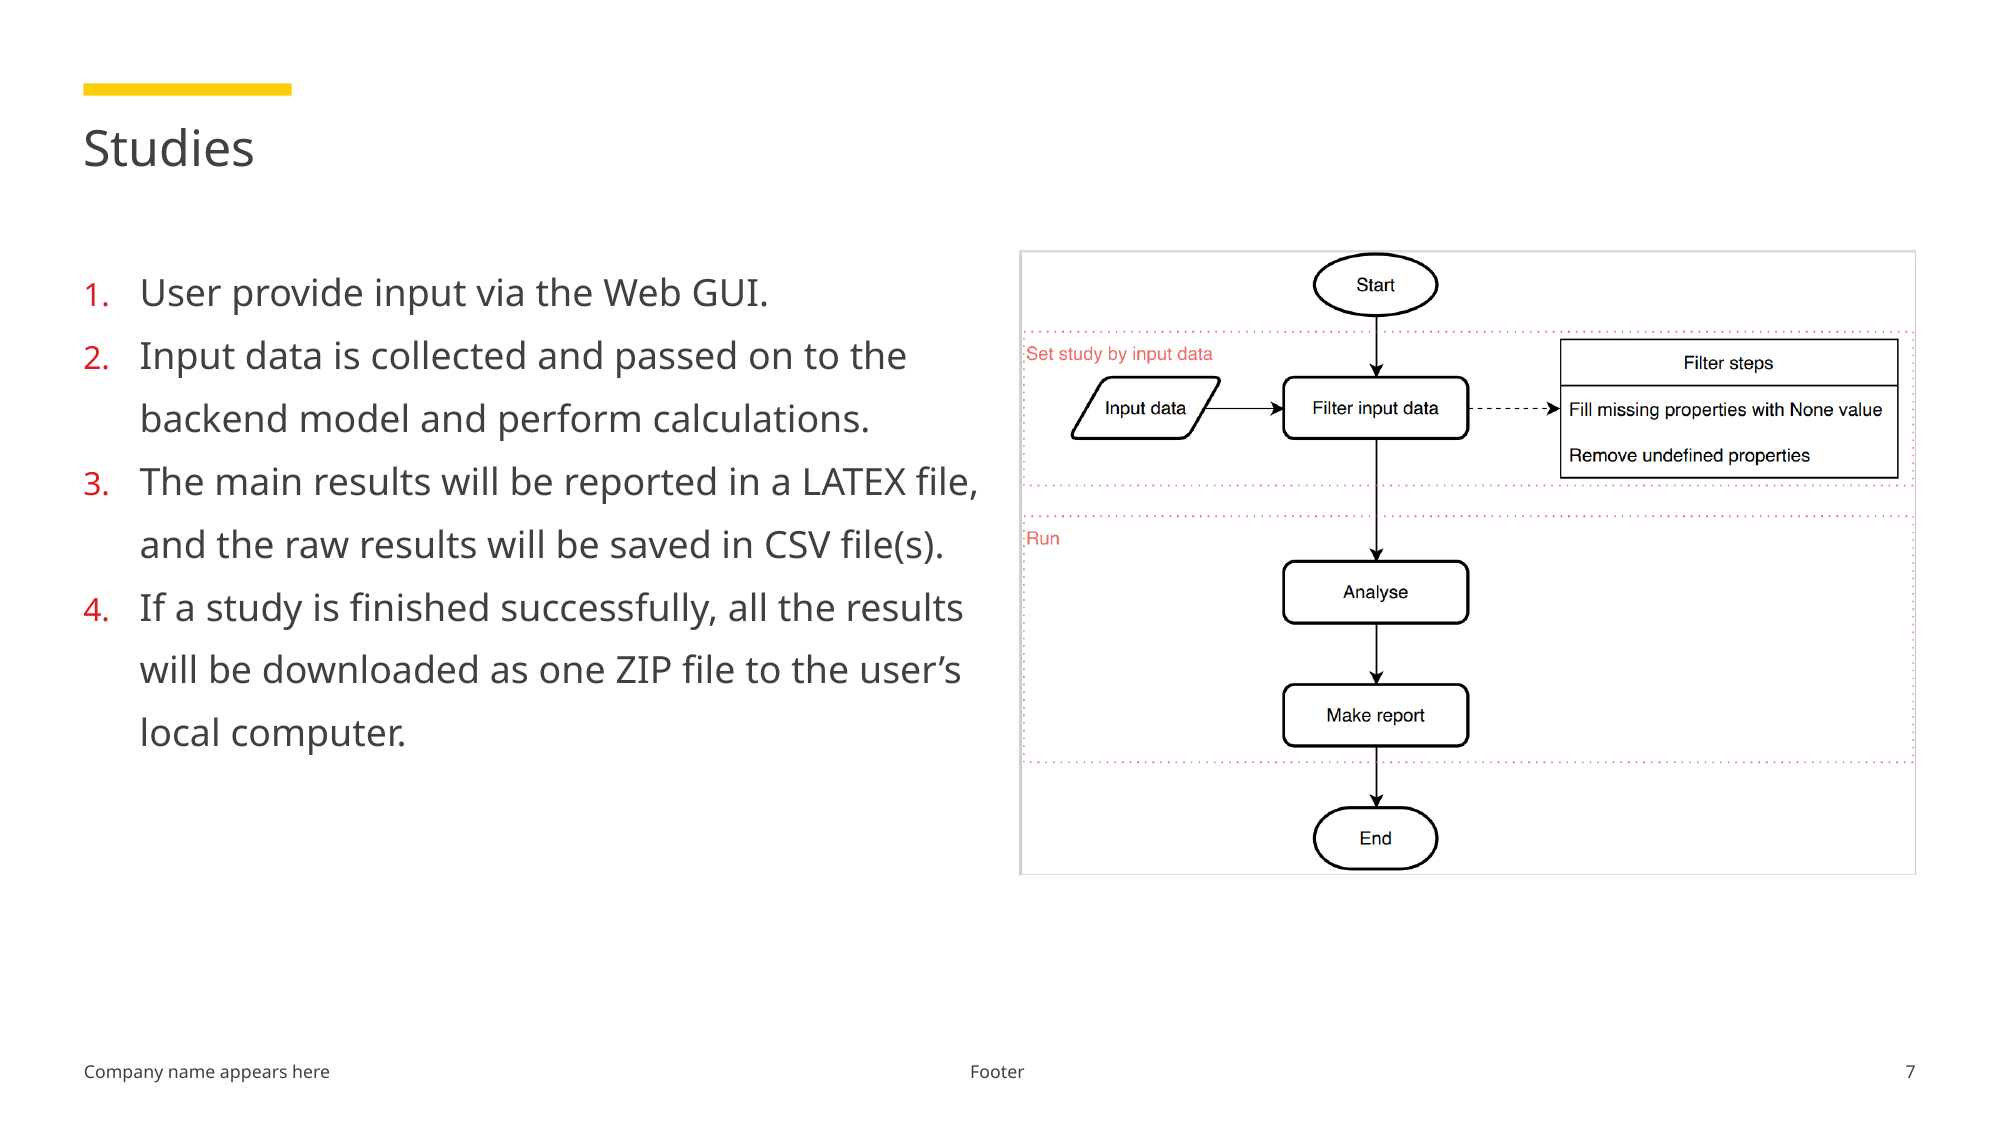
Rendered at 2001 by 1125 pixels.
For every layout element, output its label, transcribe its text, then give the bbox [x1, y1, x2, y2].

slide_number 7 [1857, 1060, 1917, 1101]
list User provide input via the Web GUI. Input data is collected and passed on to the backend model and perform calculations. The main results will be reported in a LATEX file, and the raw results will be saved in CSV file(s). If a study is finished successfully, all the results will be downloaded as one ZIP file to the user’s local computer. [83, 250, 981, 1044]
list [1019, 250, 1917, 875]
footer Footer [635, 1060, 1364, 1101]
title Studies [83, 116, 1917, 241]
